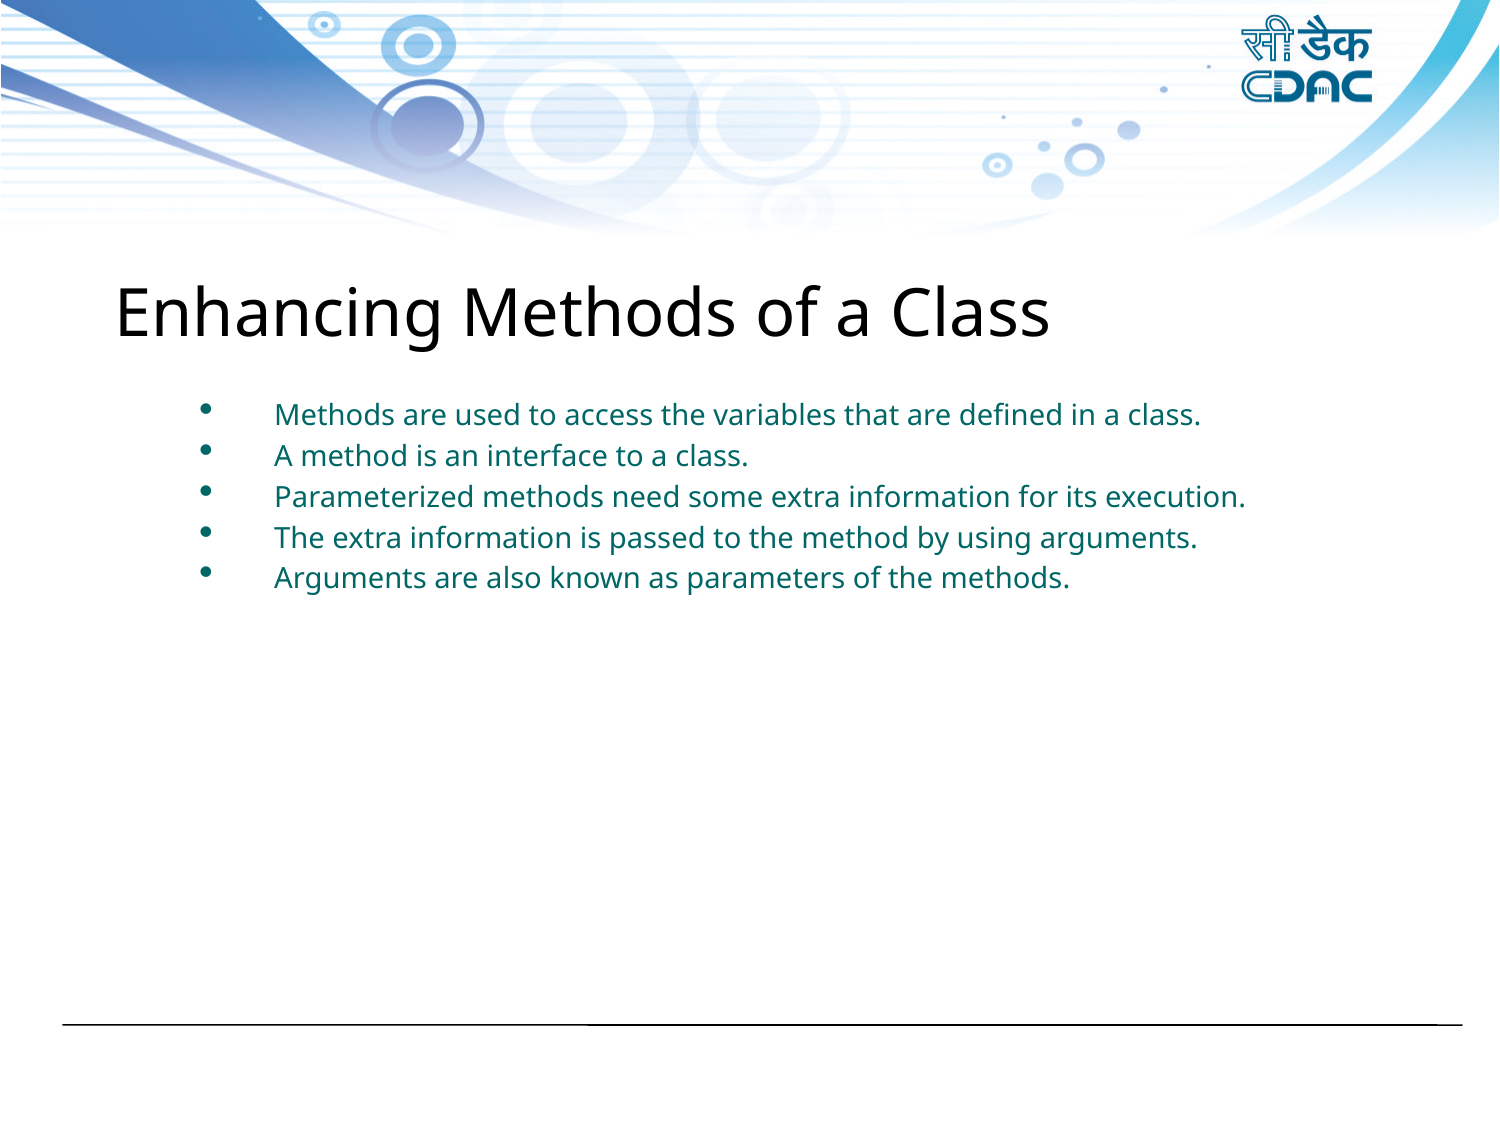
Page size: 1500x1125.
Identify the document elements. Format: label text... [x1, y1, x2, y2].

picture [1, 0, 1499, 335]
text_box Enhancing Methods of a Class Methods are used to access the variables that are defined in a class. A method is an interface to a class. Parameterized methods need some extra information for its execution. The extra information is passed to the method by using arguments. Arguments are also known as parameters of the methods. [99, 262, 1425, 1000]
